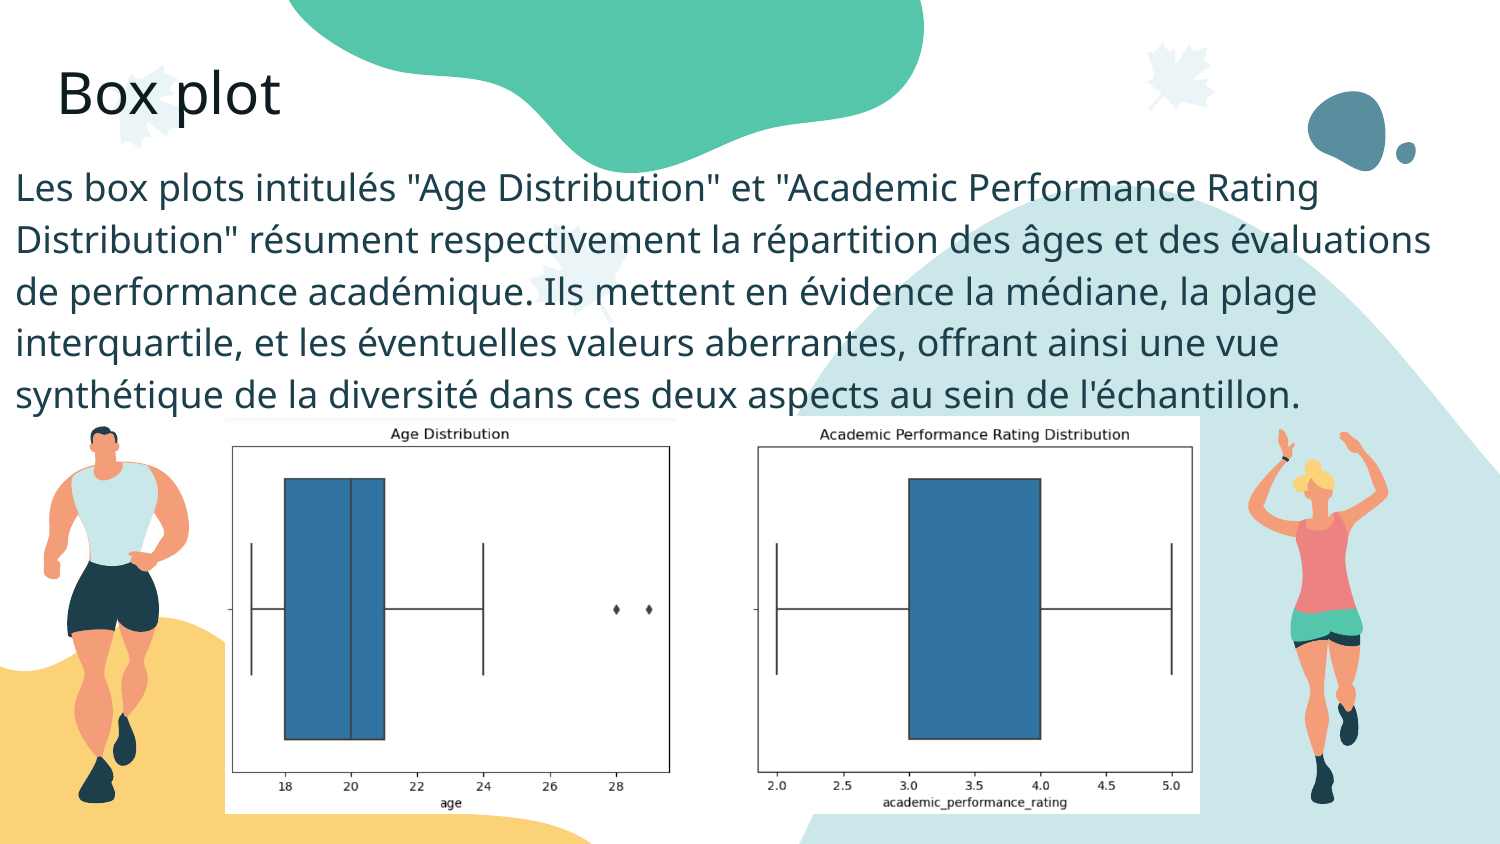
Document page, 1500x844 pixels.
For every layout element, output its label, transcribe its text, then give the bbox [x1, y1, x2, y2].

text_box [1246, 428, 1389, 806]
subtitle Les box plots intitulés "Age Distribution" et "Academic Performance Rating Distribution" résument respectivement la répartition des âges et des évaluations de performance académique. Ils mettent en évidence la médiane, la plage interquartile, et les éventuelles valeurs aberrantes, offrant ainsi une vue synthétique de la diversité dans ces deux aspects au sein de l'échantillon. [0, 30, 1486, 498]
title Box plot [41, 30, 444, 152]
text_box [40, 425, 193, 806]
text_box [1293, 70, 1424, 197]
picture [749, 416, 1200, 814]
picture [225, 418, 676, 815]
